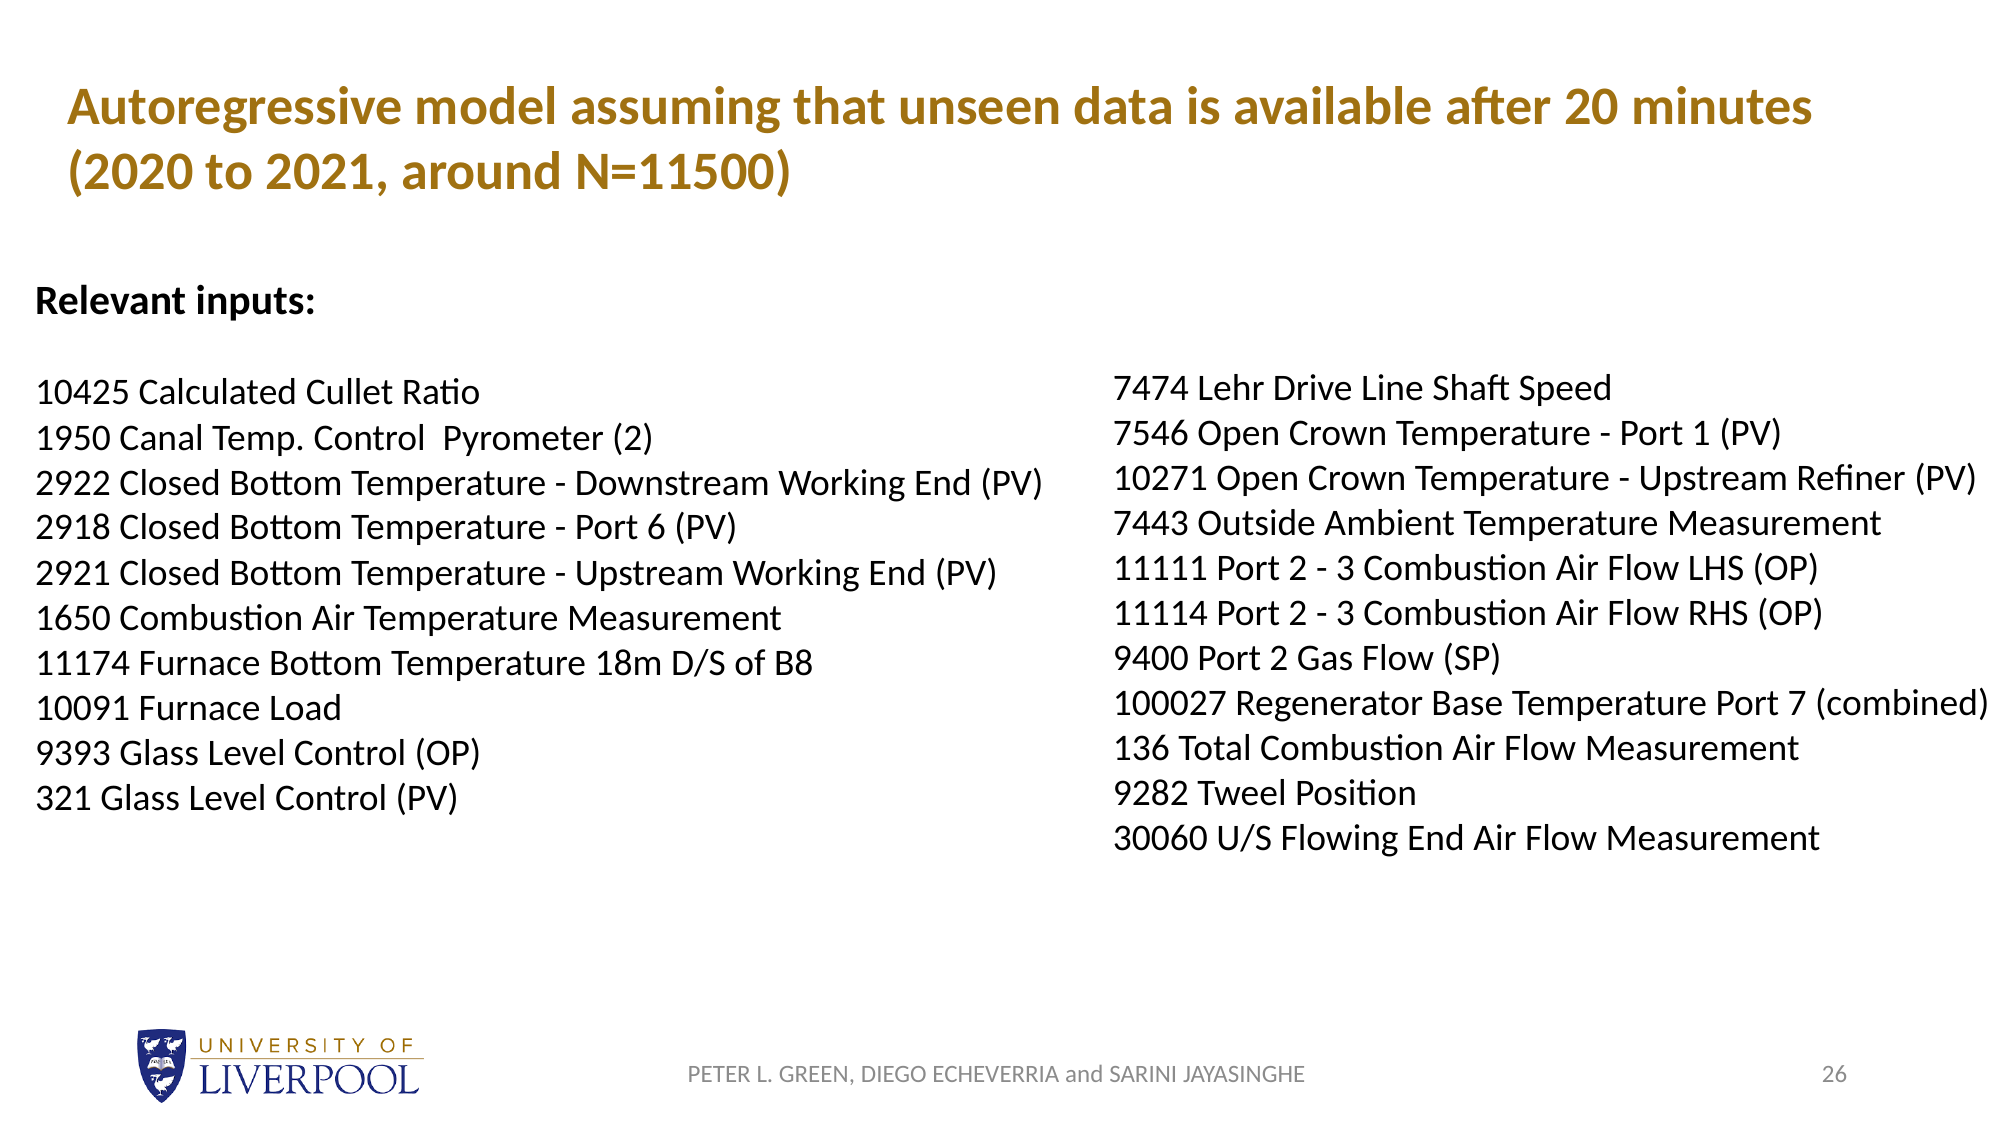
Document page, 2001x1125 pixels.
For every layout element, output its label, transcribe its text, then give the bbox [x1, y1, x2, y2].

text_box 7474 Lehr Drive Line Shaft Speed 7546 Open Crown Temperature - Port 1 (PV) 10271 Open Crown Temperature - Upstream Refiner (PV) 7443 Outside Ambient Temperature Measurement 11111 Port 2 - 3 Combustion Air Flow LHS (OP) 11114 Port 2 - 3 Combustion Air Flow RHS (OP) 9400 Port 2 Gas Flow (SP) 100027 Regenerator Base Temperature Port 7 (combined) 136 Total Combustion Air Flow Measurement 9282 Tweel Position 30060 U/S Flowing End Air Flow Measurement [1098, 355, 2000, 866]
footer PETER L. GREEN, DIEGO ECHEVERRIA and SARINI JAYASINGHE [662, 1042, 1338, 1103]
picture [137, 1029, 424, 1103]
text_box Autoregressive model assuming that unseen data is available after 20 minutes (2020 to 2021, around N=11500) [52, 62, 1933, 208]
text_box Relevant inputs: 10425 Calculated Cullet Ratio 1950 Canal Temp. Control Pyrometer (2) 2922 Closed Bottom Temperature - Downstream Working End (PV) 2918 Closed Bottom Temperature - Port 6 (PV) 2921 Closed Bottom Temperature - Upstream Working End (PV) 1650 Combustion Air Temperature Measurement 11174 Furnace Bottom Temperature 18m D/S of B8 10091 Furnace Load 9393 Glass Level Control (OP) 321 Glass Level Control (PV) [20, 265, 1074, 825]
slide_number 26 [1412, 1042, 1863, 1103]
